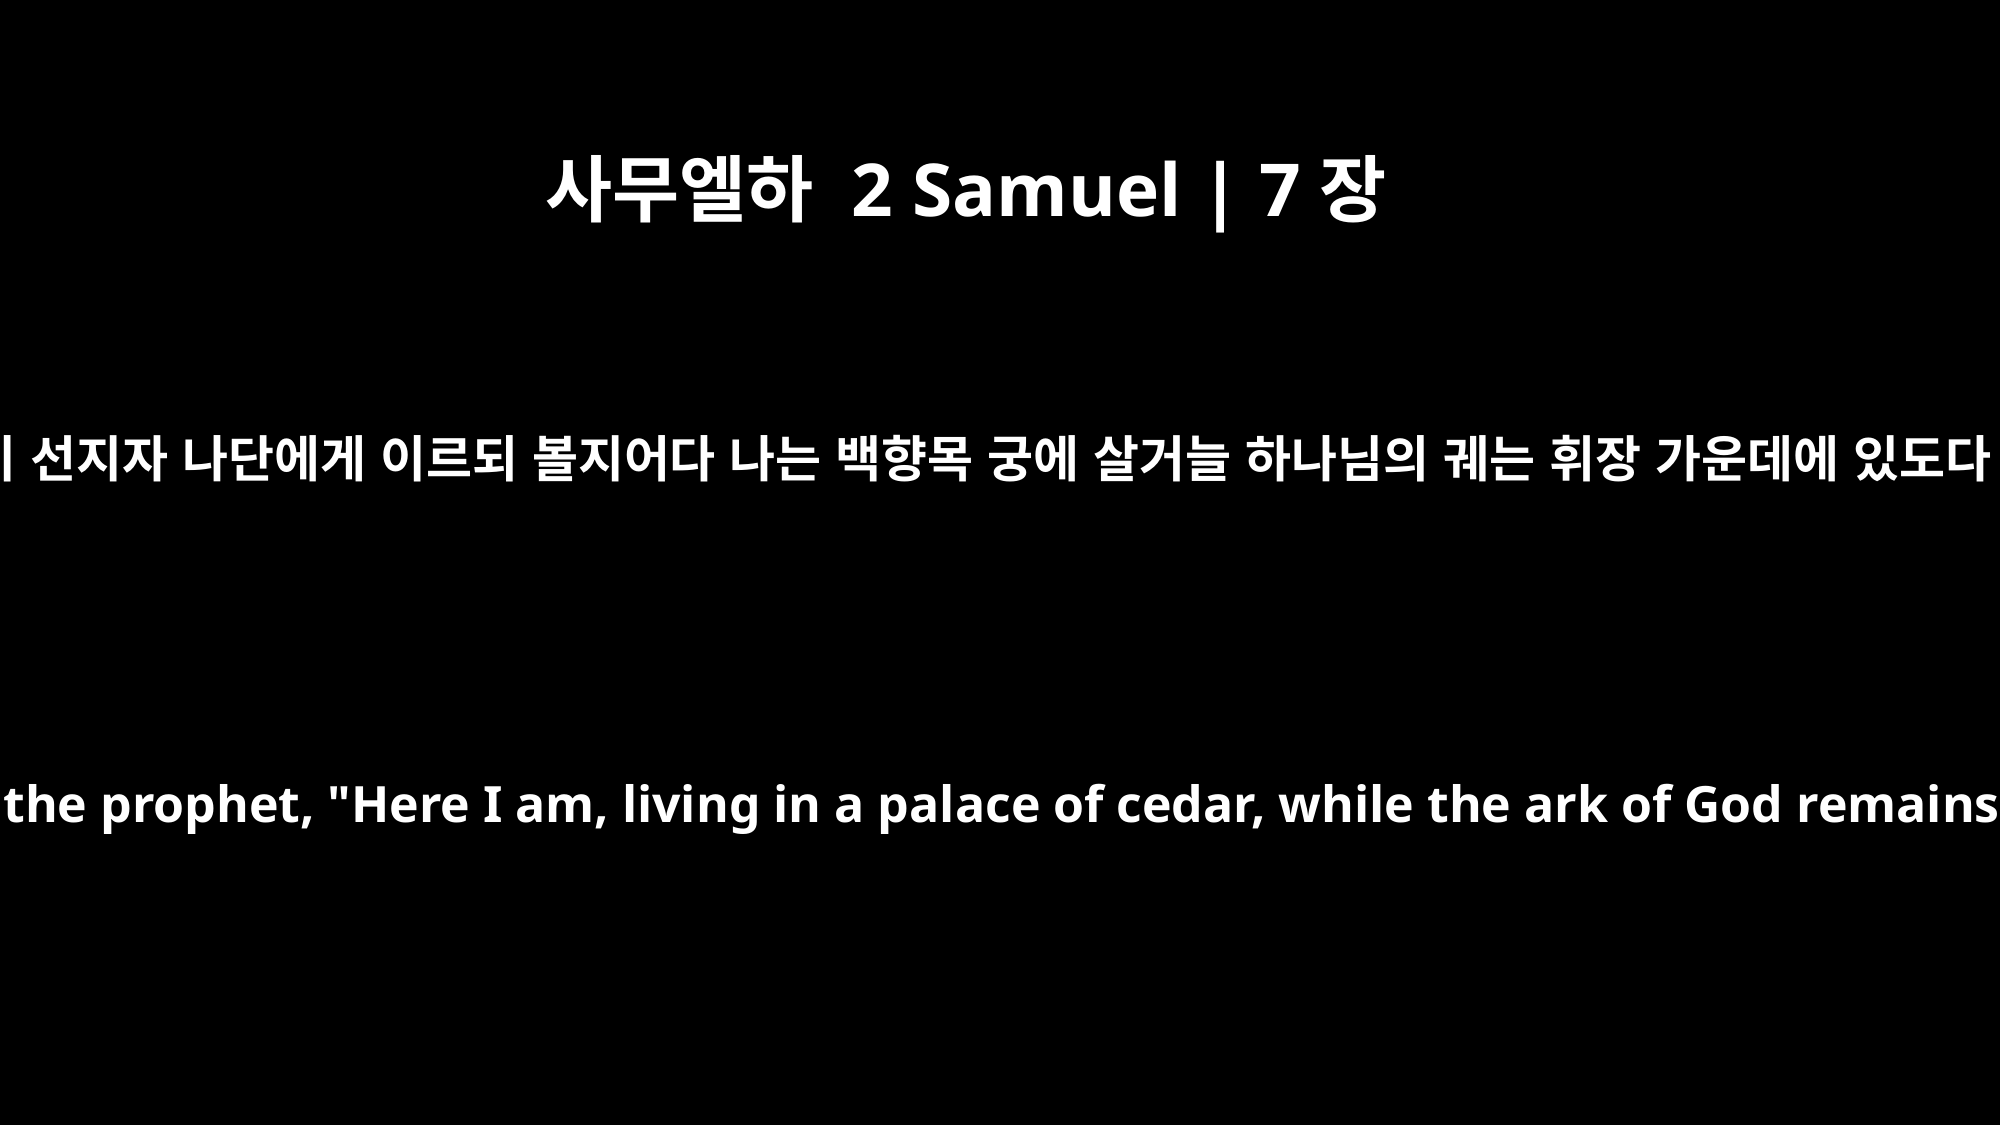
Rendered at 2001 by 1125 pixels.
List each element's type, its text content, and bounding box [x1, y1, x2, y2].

text_box he said to Nathan the prophet, "Here I am, living in a palace of cedar, while the ark of God remains in a tent." [0, 764, 2000, 840]
text_box 2 왕이 선지자 나단에게 이르되 볼지어다 나는 백향목 궁에 살거늘 하나님의 궤는 휘장 가운데에 있도다 [0, 359, 2000, 495]
text_box 사무엘하 2 Samuel | 7장 [530, 136, 1402, 239]
